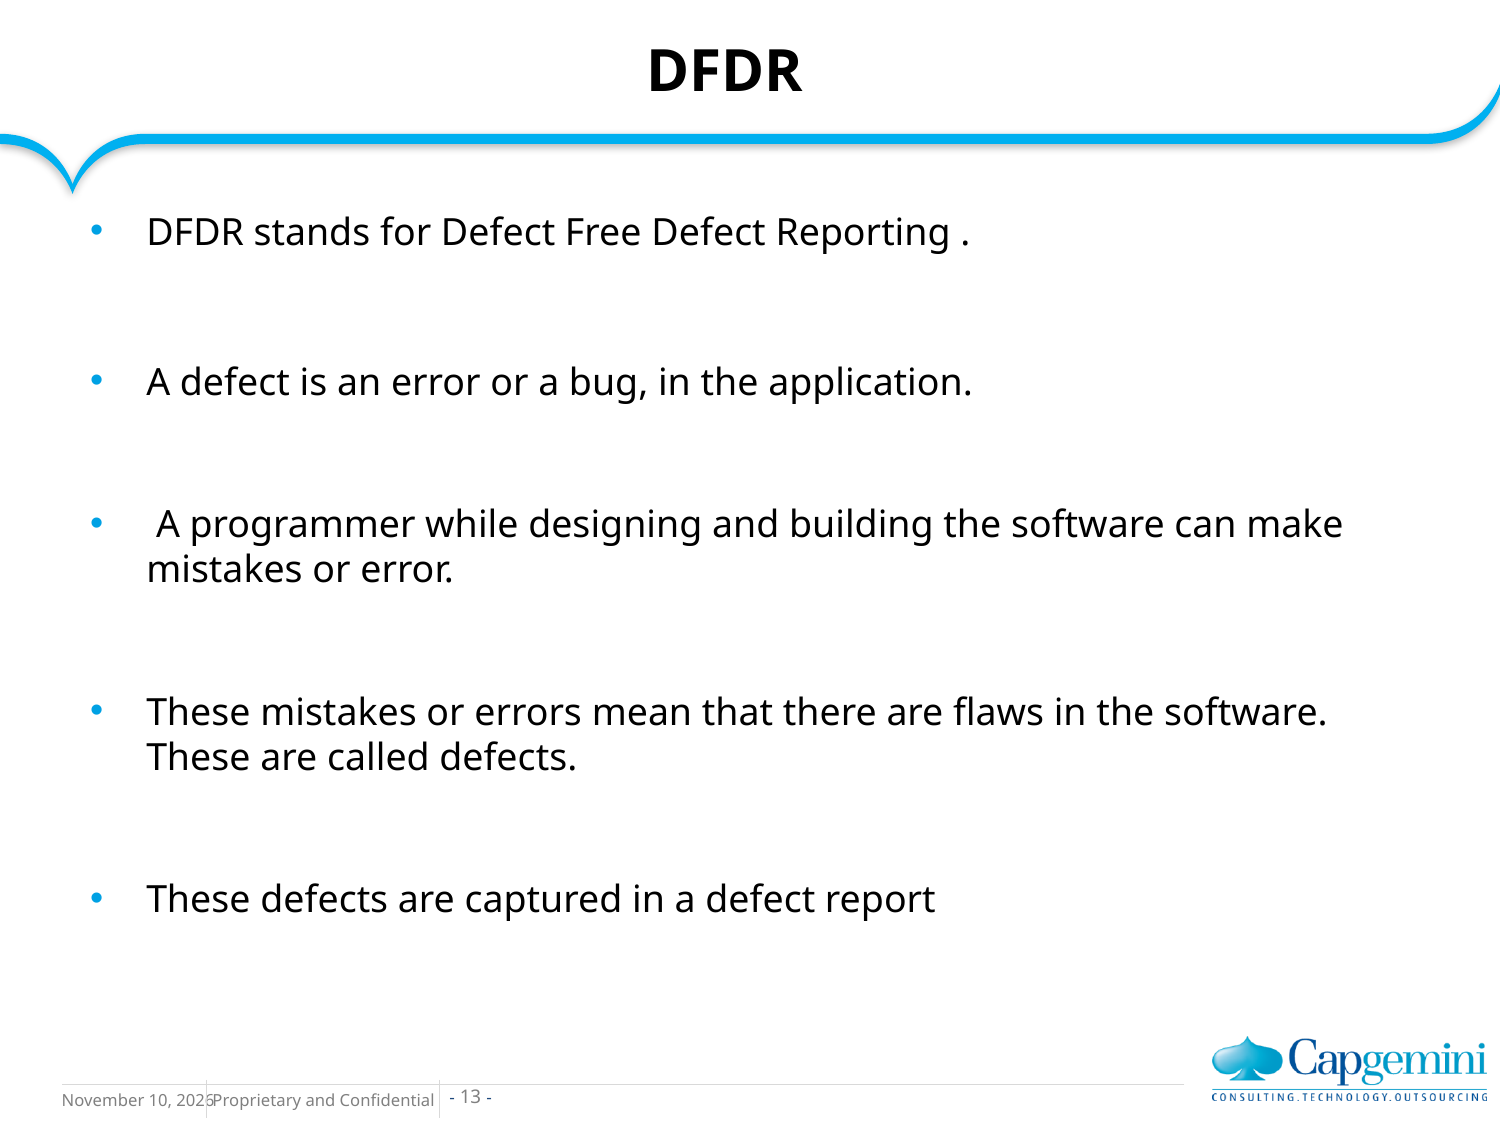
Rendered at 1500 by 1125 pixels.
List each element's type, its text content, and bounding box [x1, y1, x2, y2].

list DFDR stands for Defect Free Defect Reporting . A defect is an error or a bug, in the application. A programmer while designing and building the software can make mistakes or error. These mistakes or errors mean that there are flaws in the software. These are called defects. These defects are captured in a defect report [75, 200, 1425, 1063]
picture [1212, 1036, 1487, 1101]
title DFDR [50, 3, 1400, 134]
